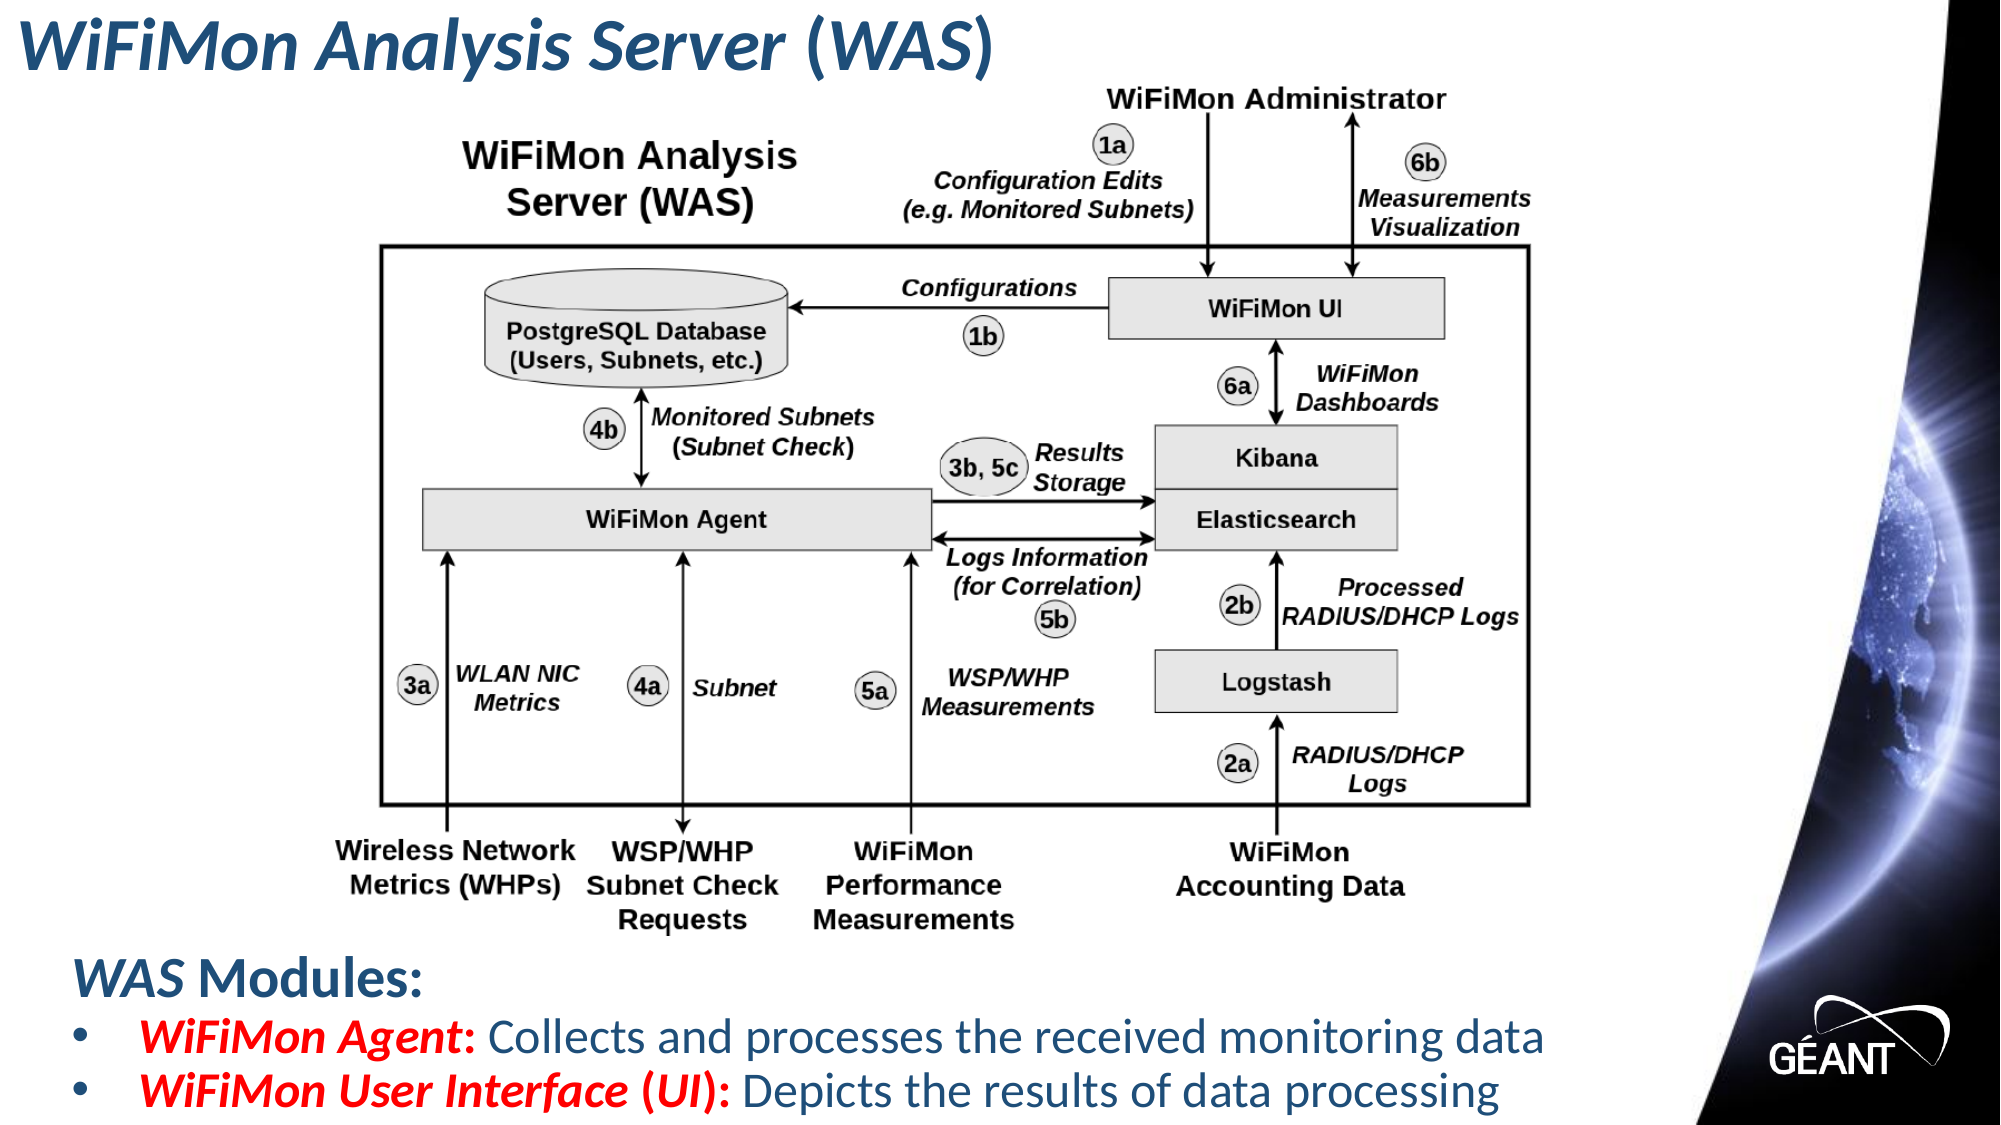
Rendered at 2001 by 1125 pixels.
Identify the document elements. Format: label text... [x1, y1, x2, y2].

list WAS Modules: WiFiMon Agent: Collects and processes the received monitoring data WiFiMon User Interface (UI): Depicts the results of data processing [48, 939, 1578, 1115]
title WiFiMon Analysis Server (WAS) [1, 10, 1625, 82]
picture [333, 0, 2000, 1125]
